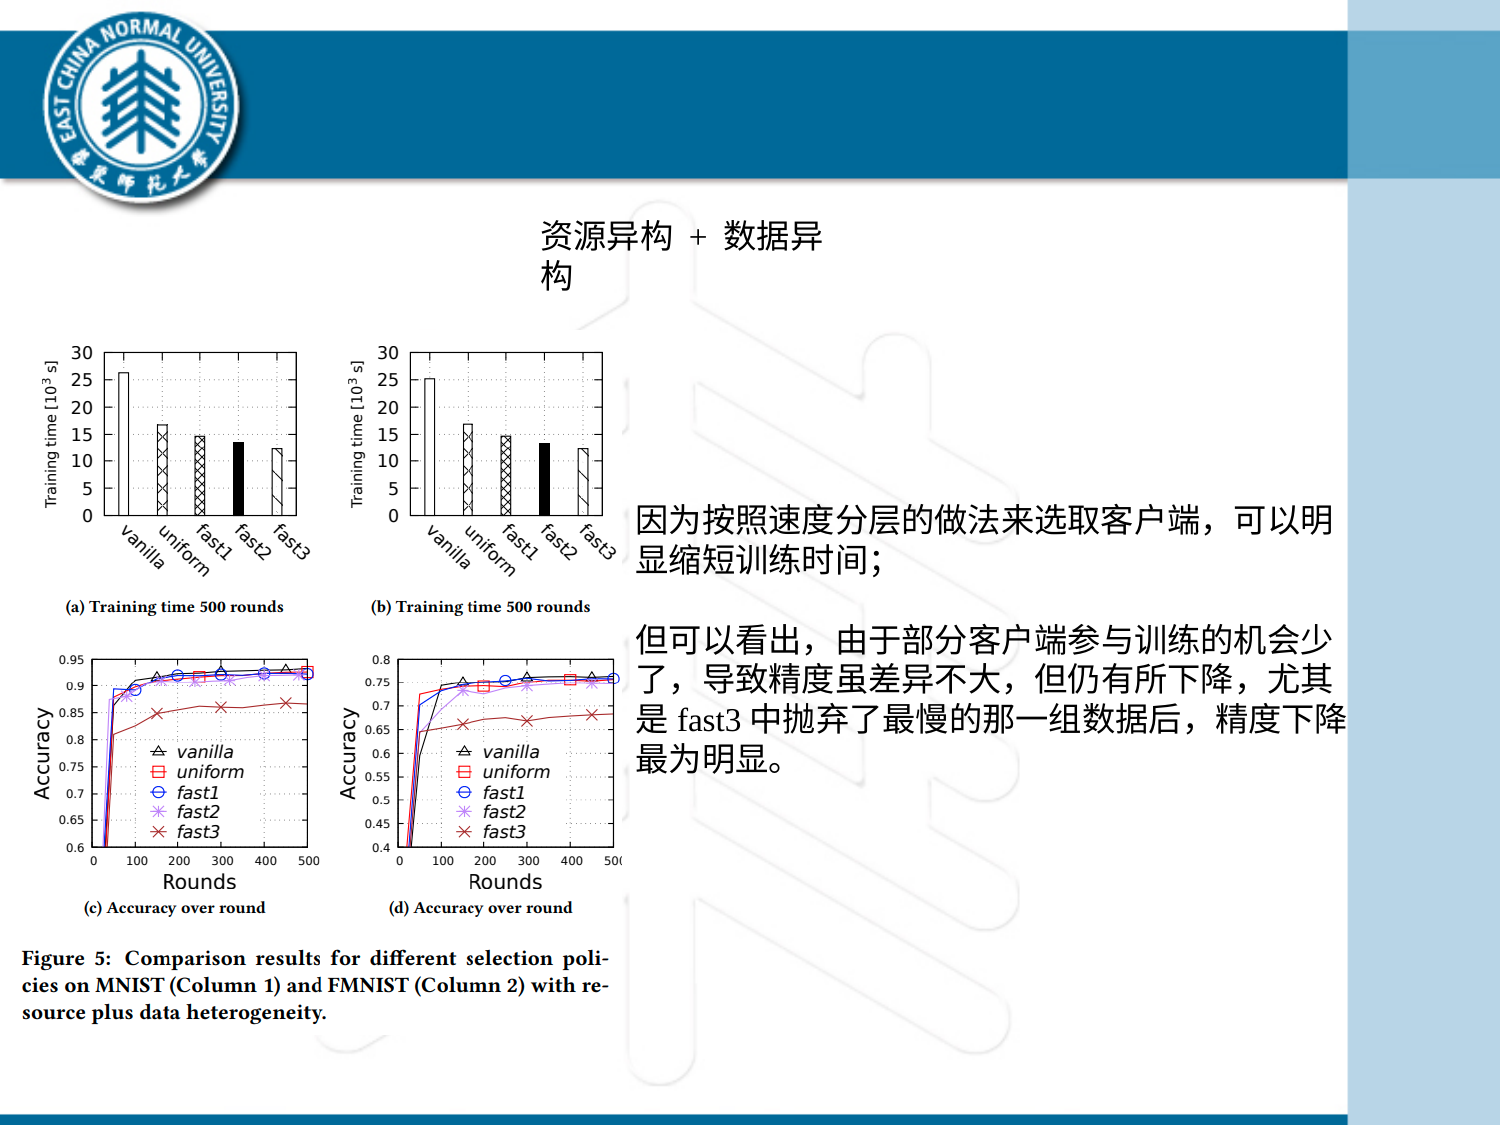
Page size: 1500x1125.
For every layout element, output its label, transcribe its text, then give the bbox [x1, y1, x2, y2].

text_box 因为按照速度分层的做法来选取客户端，可以明显缩短训练时间； 但可以看出，由于部分客户端参与训练的机会少了，导致精度虽差异不大，但仍有所下降，尤其是fast3中抛弃了最慢的那一组数据后，精度下降最为明显。 [622, 491, 1371, 786]
text_box 资源异构 + 数据异构 [525, 208, 869, 303]
picture [0, 0, 1500, 1125]
